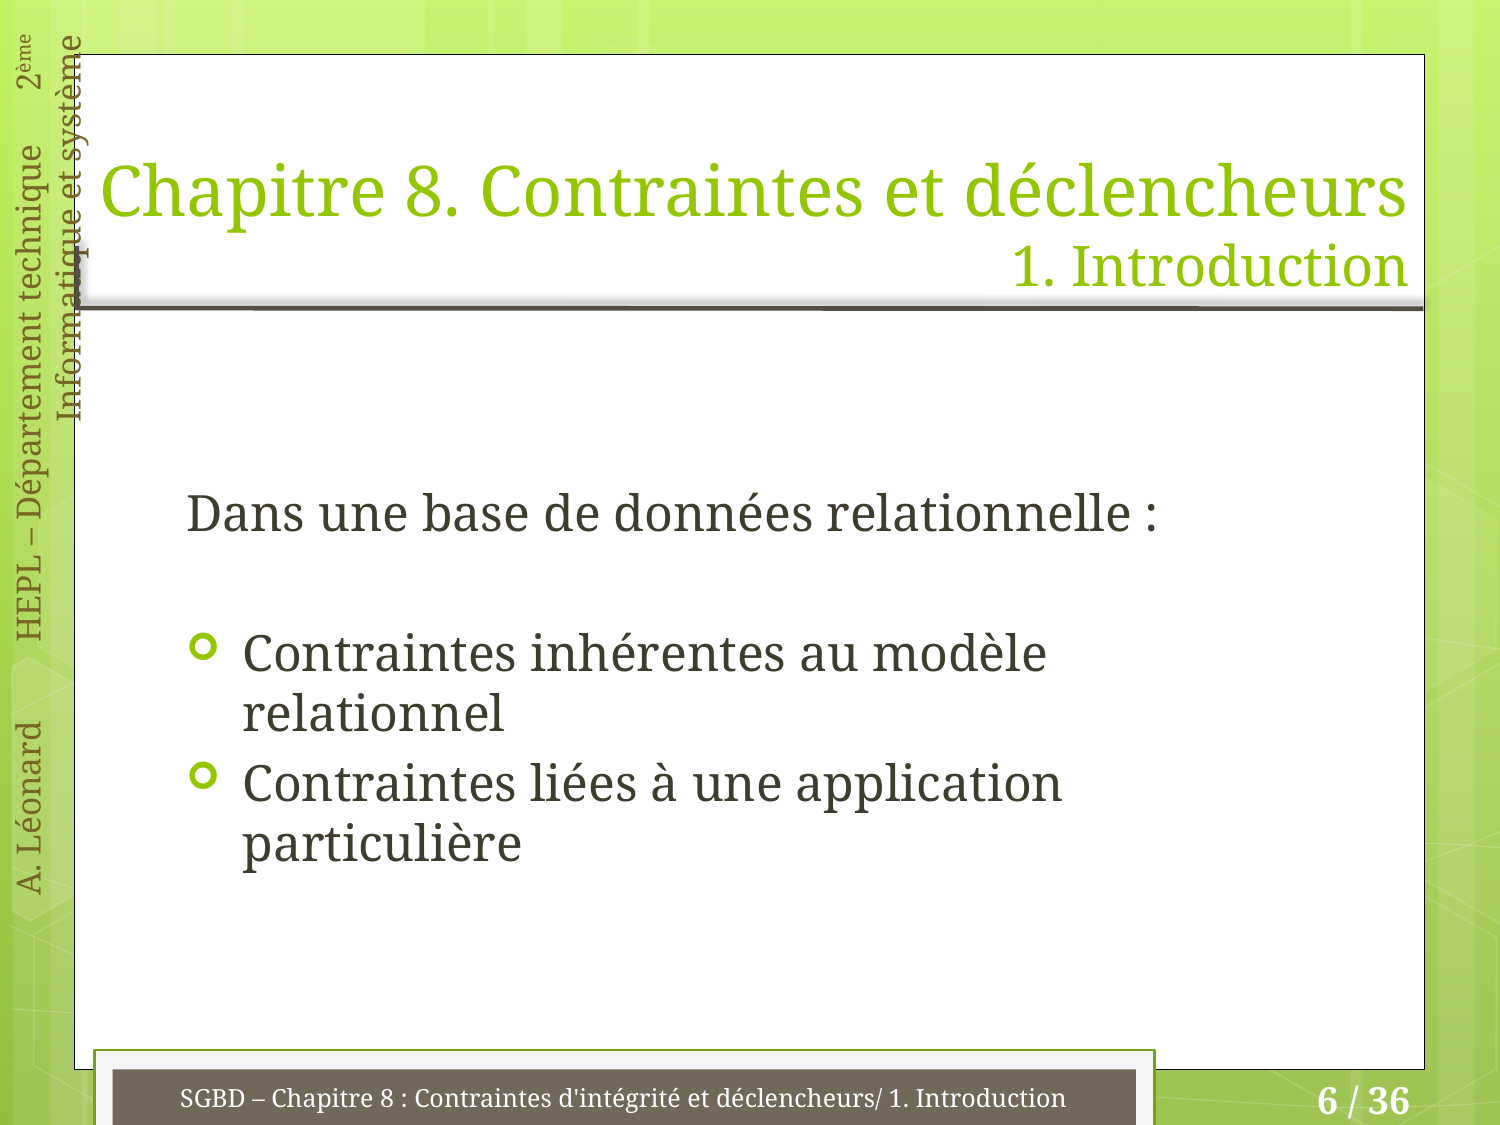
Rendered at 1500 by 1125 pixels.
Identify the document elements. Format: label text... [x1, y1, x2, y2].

list Dans une base de données relationnelle : Contraintes inhérentes au modèle relationnel Contraintes liées à une application particulière [171, 336, 1323, 1016]
title Chapitre 8. Contraintes et déclencheurs 1. Introduction [76, 118, 1425, 306]
footer SGBD – Chapitre 8 : Contraintes d'intégrité et déclencheurs/ 1. Introduction [112, 1067, 1136, 1125]
